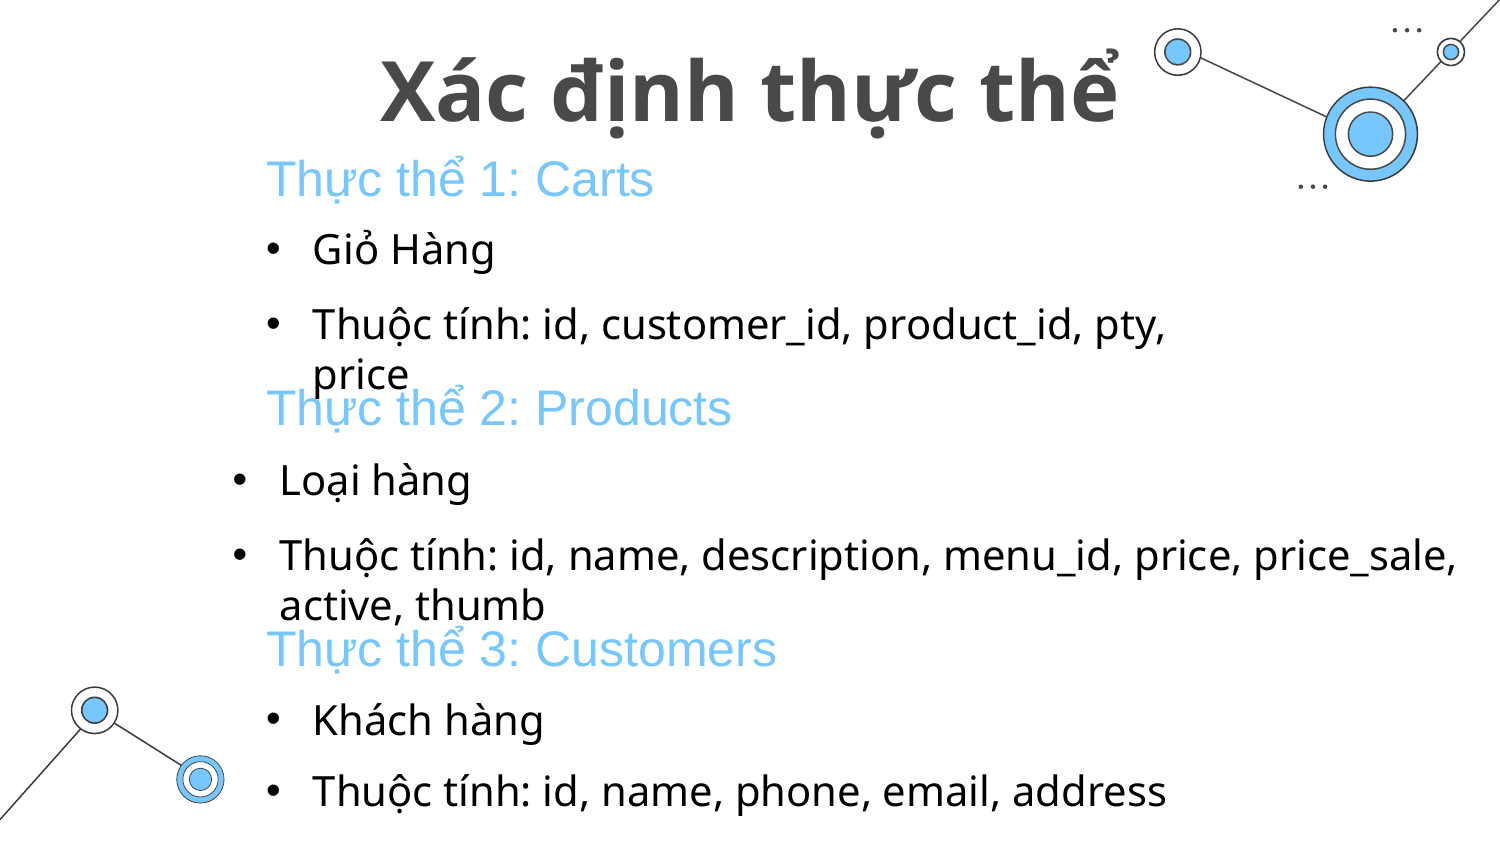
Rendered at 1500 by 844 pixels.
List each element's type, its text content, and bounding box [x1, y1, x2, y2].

text_box Khách hàng [251, 678, 771, 750]
text_box Thuộc tính: id, name, description, menu_id, price, price_sale, active, thumb [217, 514, 1500, 590]
text_box Giỏ Hàng [251, 207, 771, 282]
text_box Thực thể 2: Products [251, 360, 1185, 436]
text_box Thuộc tính: id, customer_id, product_id, pty, price [251, 282, 1269, 358]
title Xác định thực thể [118, 22, 1382, 117]
text_box Thực thể 3: Customers [251, 601, 1136, 677]
text_box Thuộc tính: id, name, phone, email, address [251, 750, 1269, 826]
text_box Thực thể 1: Carts [251, 130, 1185, 206]
text_box Loại hàng [217, 439, 737, 514]
